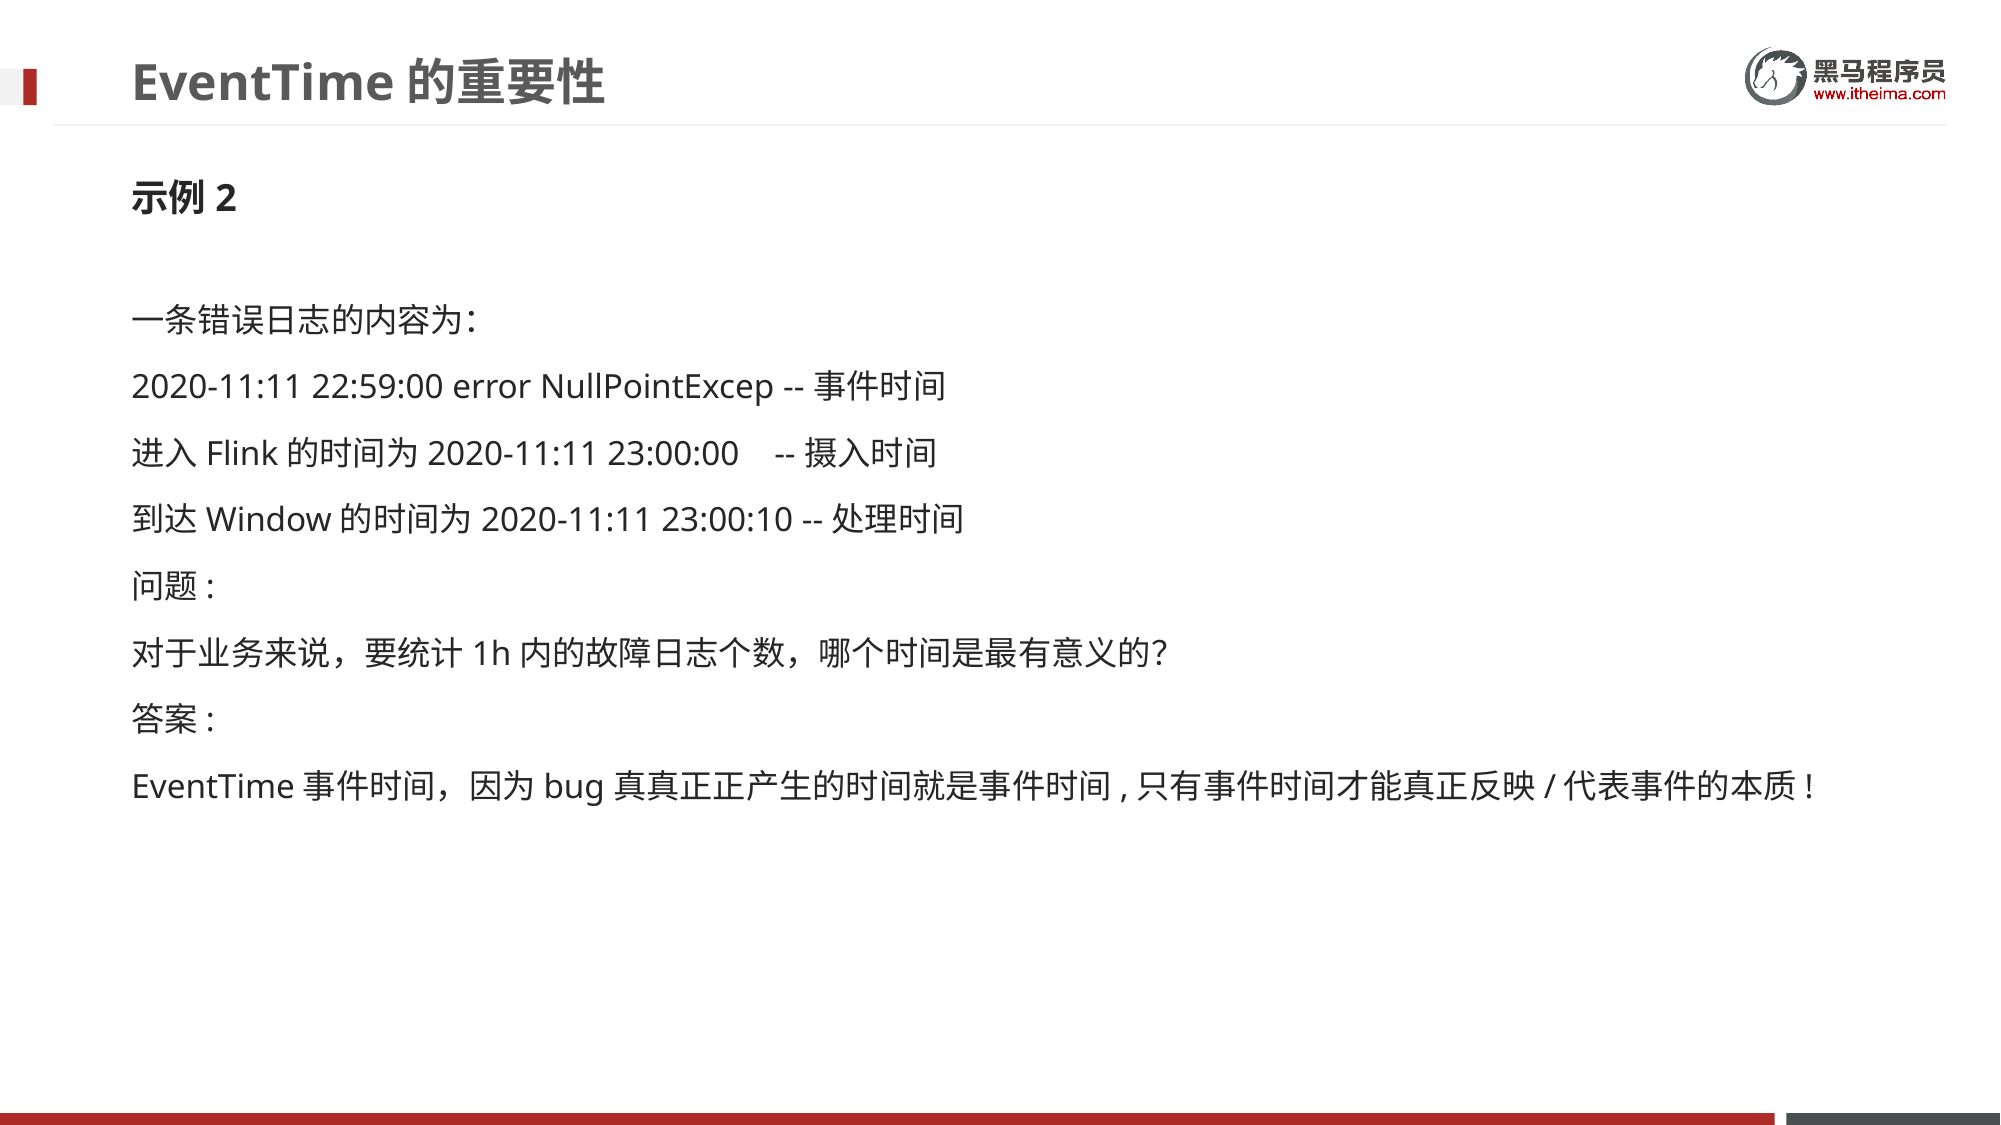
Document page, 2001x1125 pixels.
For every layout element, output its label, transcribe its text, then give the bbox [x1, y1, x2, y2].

list 示例2 [116, 154, 1872, 239]
title EventTime的重要性 [116, 38, 1556, 124]
list 一条错误日志的内容为： 2020-11:11 22:59:00 error NullPointExcep --事件时间 进入Flink的时间为2020-11:11 23:00:00 --摄入时间 到达Window的时间为2020-11:11 23:00:10 --处理时间 问题: 对于业务来说，要统计1h内的故障日志个数，哪个时间是最有意义的？ 答案: EventTime事件时间，因为bug真真正正产生的时间就是事件时间,只有事件时间才能真正反映/代表事件的本质! [116, 271, 1872, 964]
picture [1744, 46, 1946, 106]
